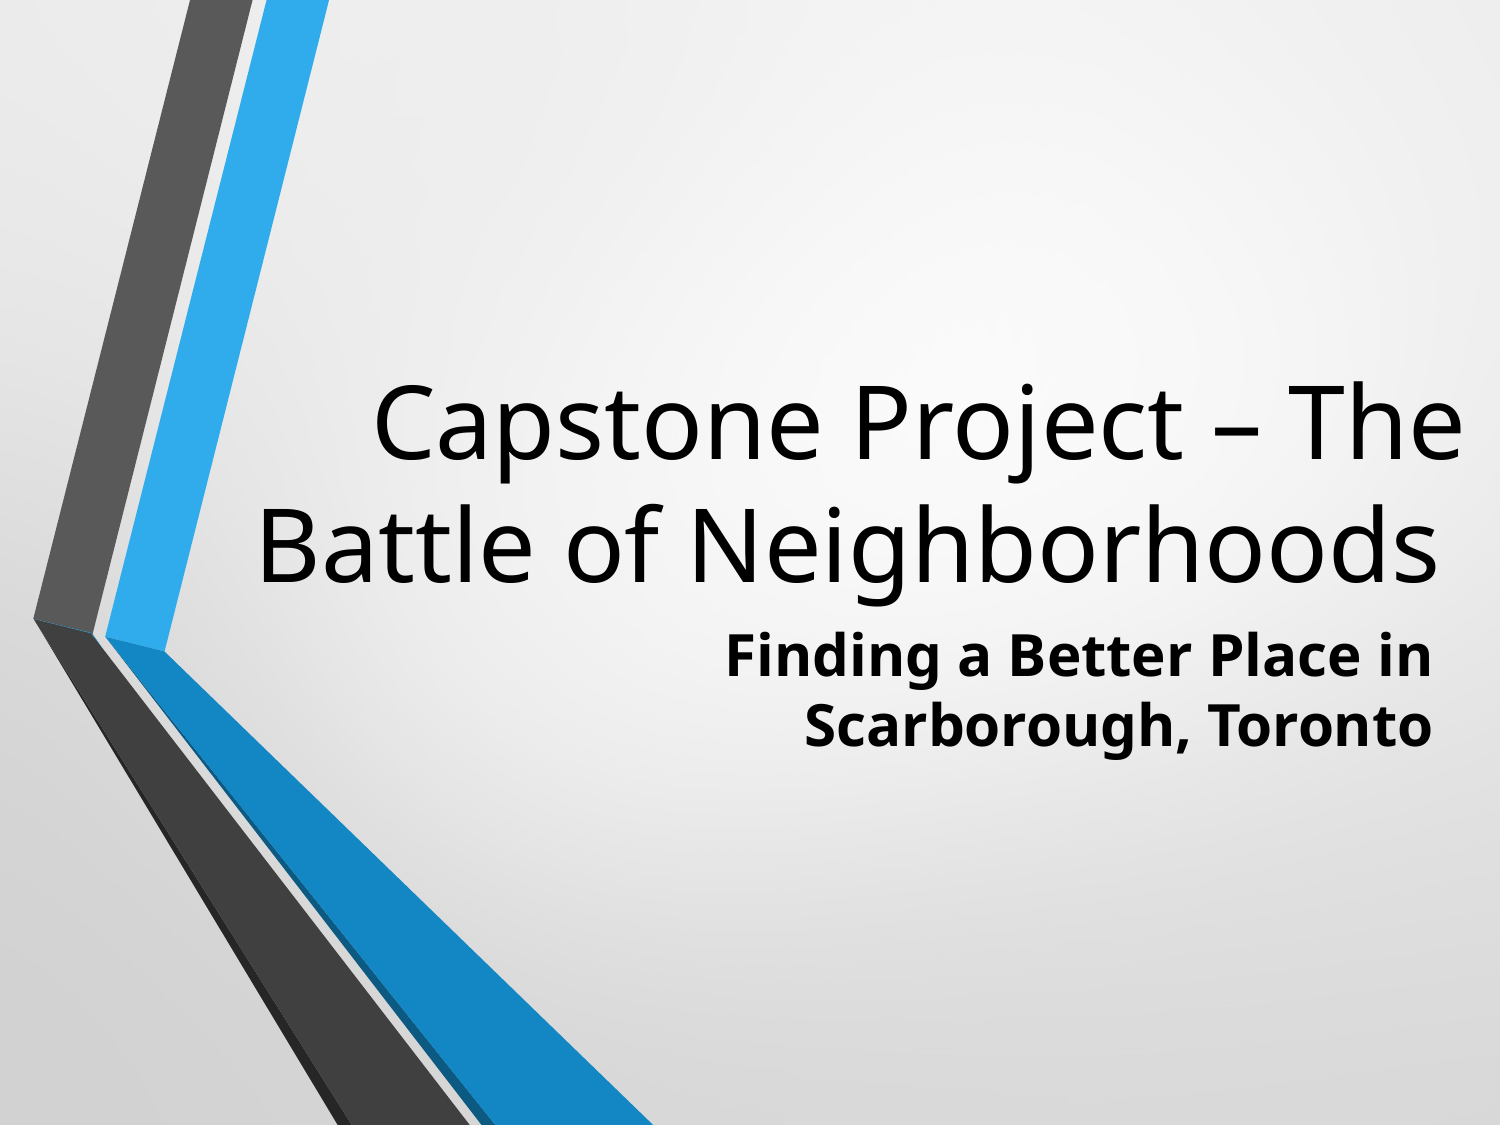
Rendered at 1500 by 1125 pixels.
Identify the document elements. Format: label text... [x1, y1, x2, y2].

title Capstone Project – The Battle of Neighborhoods [218, 320, 1483, 611]
subtitle Finding a Better Place in Scarborough, Toronto [503, 610, 1449, 835]
